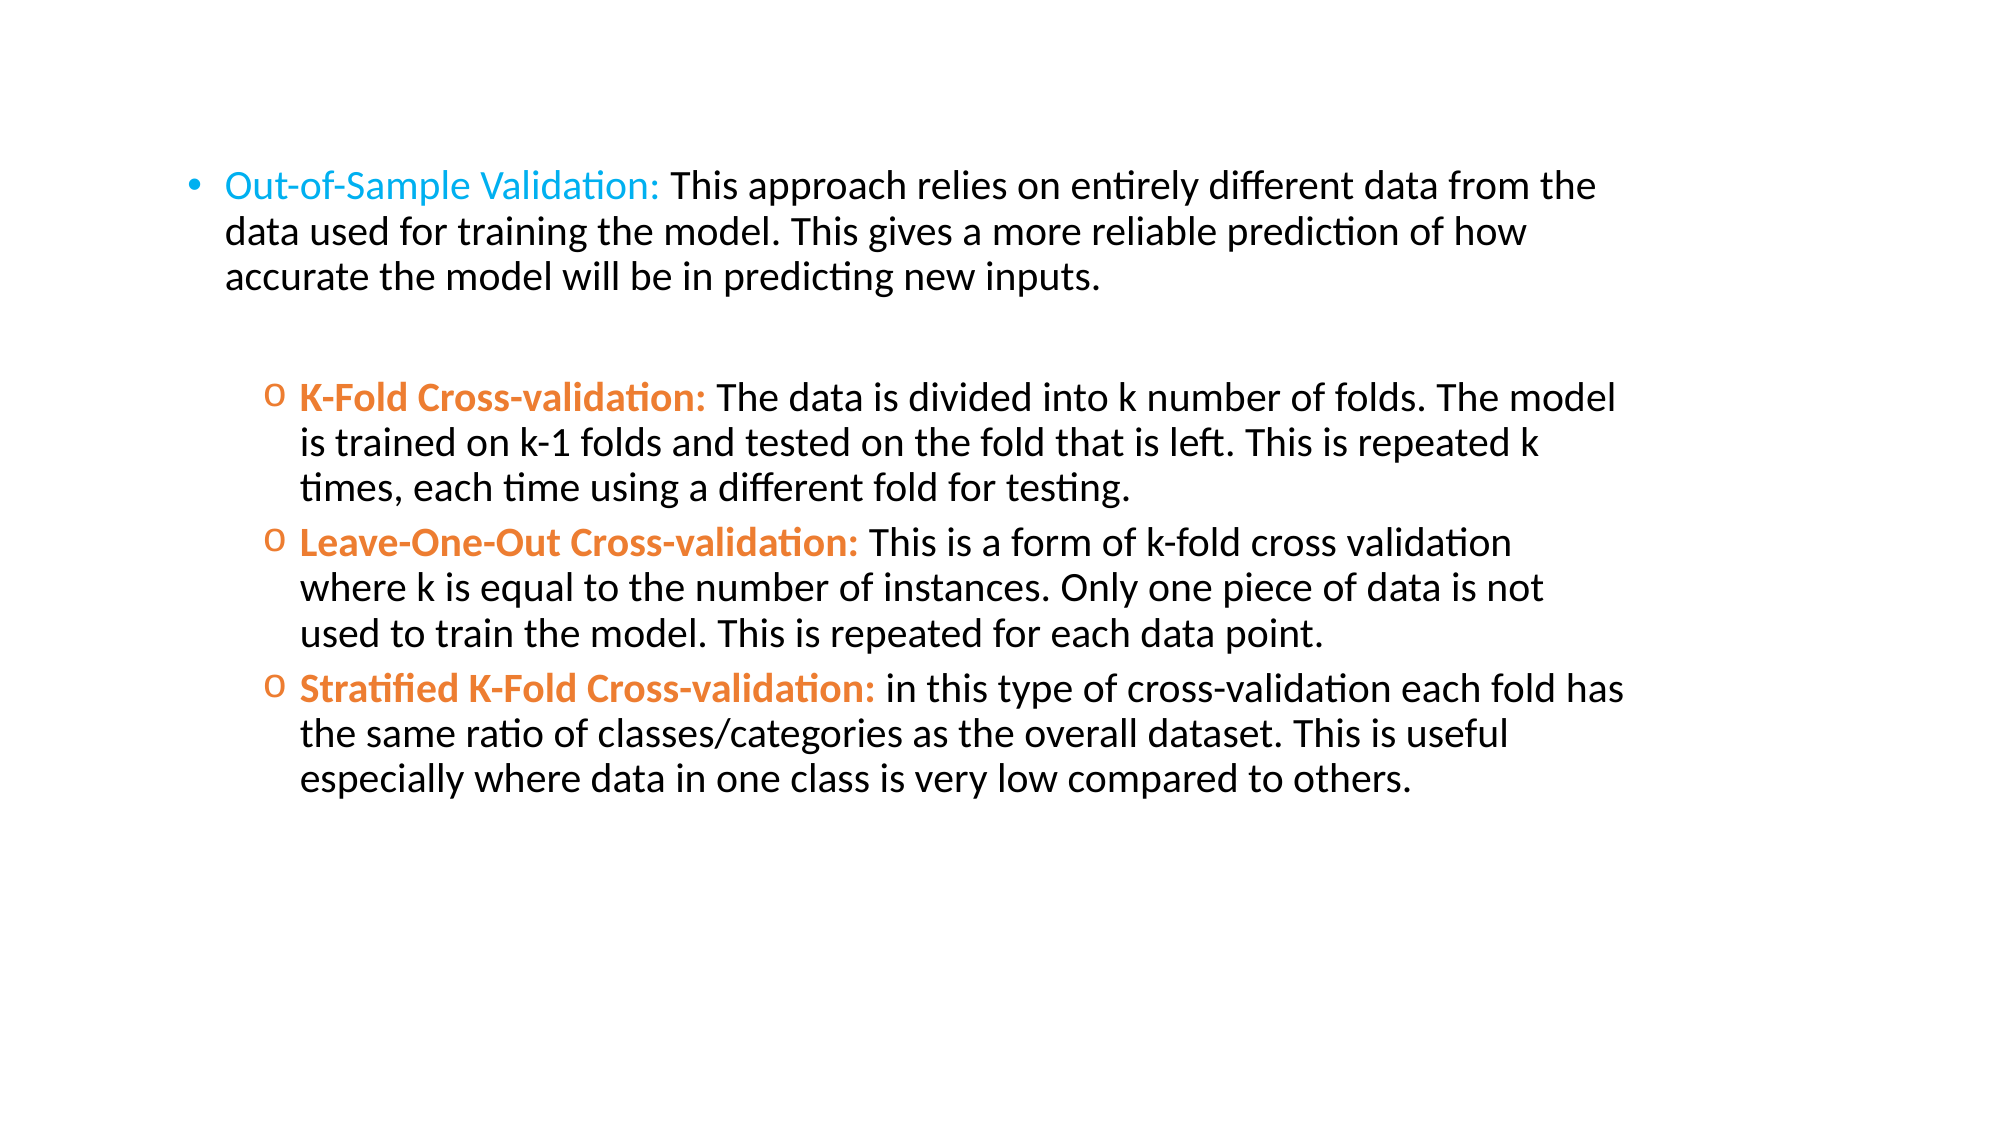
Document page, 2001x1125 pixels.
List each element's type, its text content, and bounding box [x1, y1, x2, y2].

list Out-of-Sample Validation: This approach relies on entirely different data from the data used for training the model. This gives a more reliable prediction of how accurate the model will be in predicting new inputs. K-Fold Cross-validation: The data is divided into k number of folds. The model is trained on k-1 folds and tested on the fold that is left. This is repeated k times, each time using a different fold for testing. Leave-One-Out Cross-validation: This is a form of k-fold cross validation where k is equal to the number of instances. Only one piece of data is not used to train the model. This is repeated for each data point. Stratified K-Fold Cross-validation: in this type of cross-validation each fold has the same ratio of classes/categories as the overall dataset. This is useful especially where data in one class is very low compared to others. [172, 156, 1640, 845]
